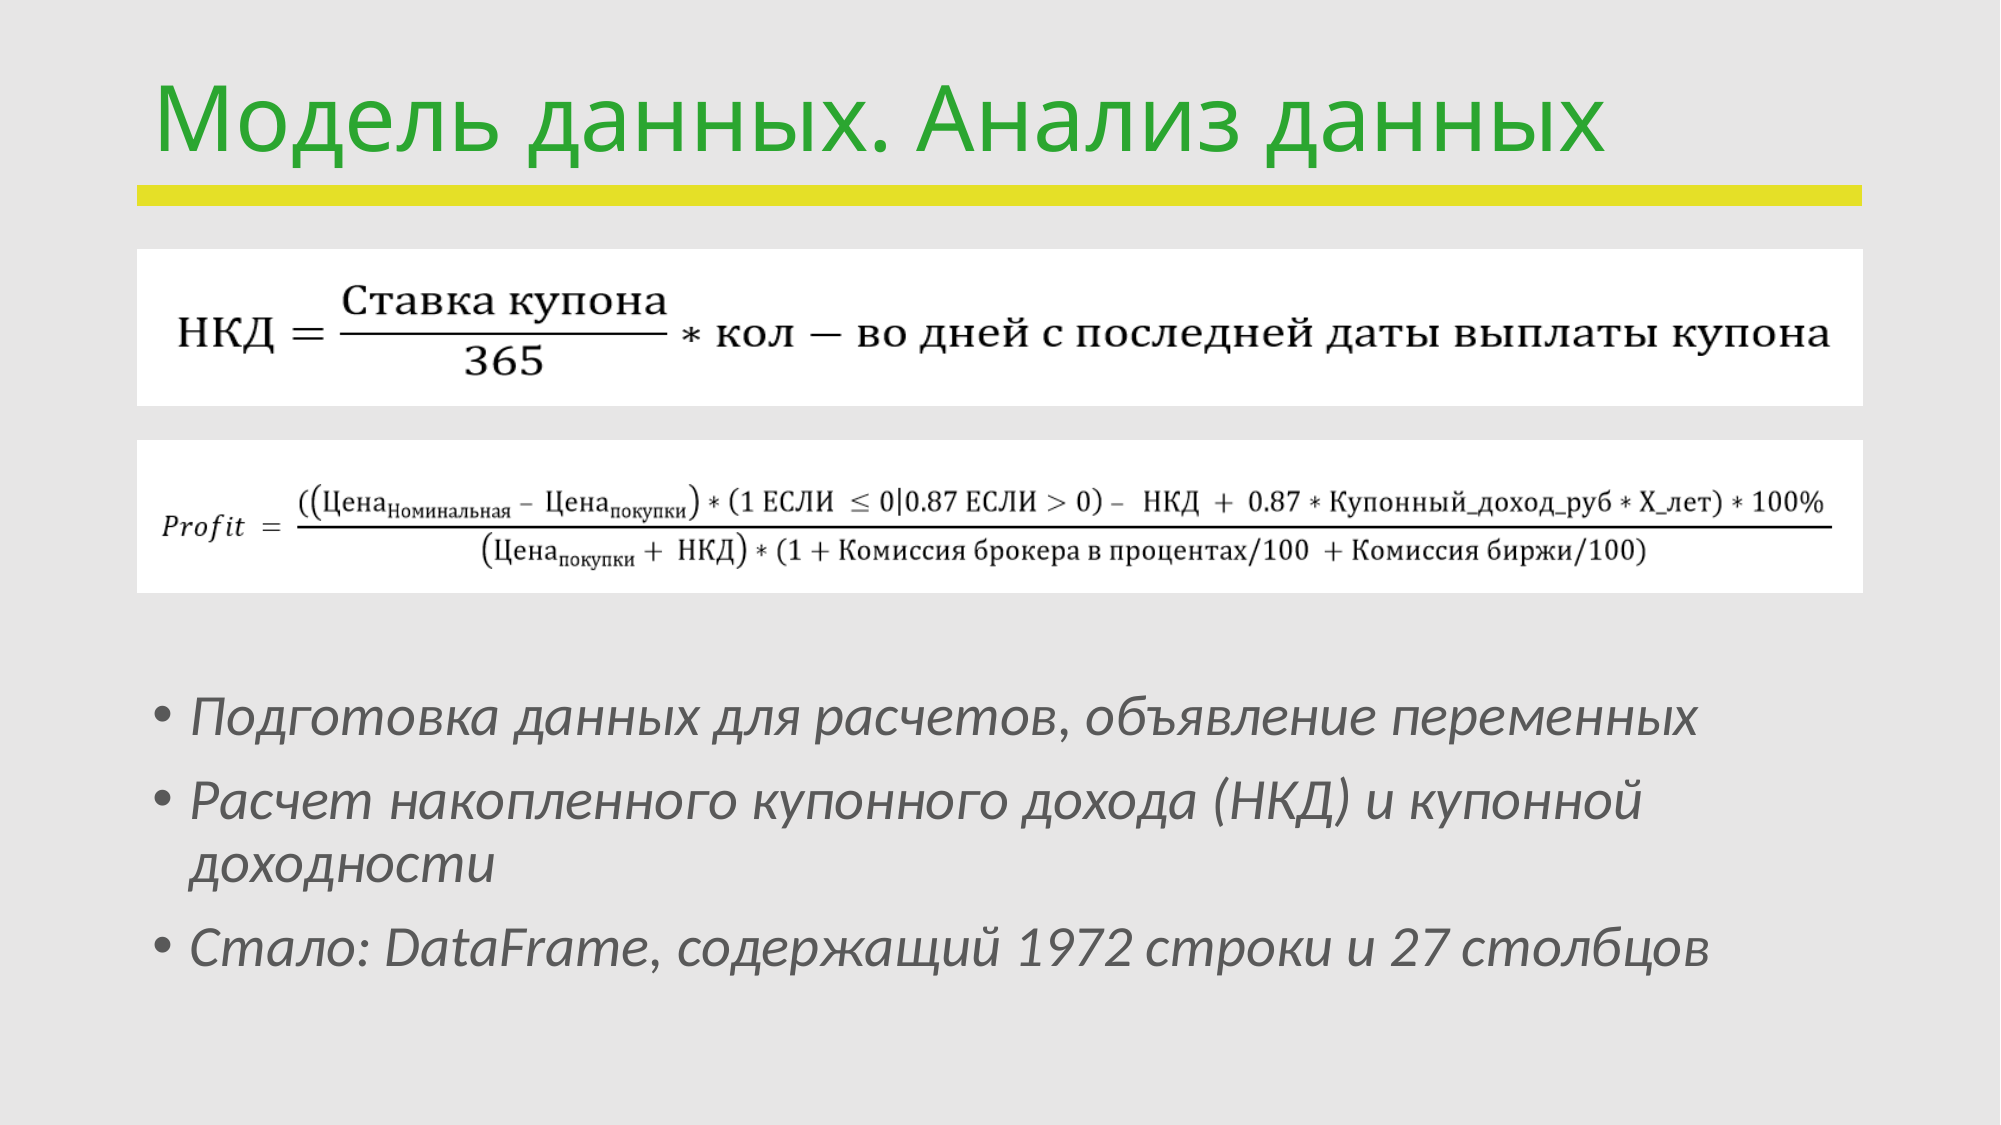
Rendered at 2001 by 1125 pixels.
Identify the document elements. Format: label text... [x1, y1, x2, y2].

picture [137, 440, 1863, 593]
picture [137, 249, 1863, 406]
list Подготовка данных для расчетов, объявление переменных Расчет накопленного купонного дохода (НКД) и купонной доходности Стало: DataFrame, содержащий 1972 строки и 27 столбцов [137, 678, 1863, 1017]
title Модель данных. Анализ данных [137, 59, 1863, 184]
